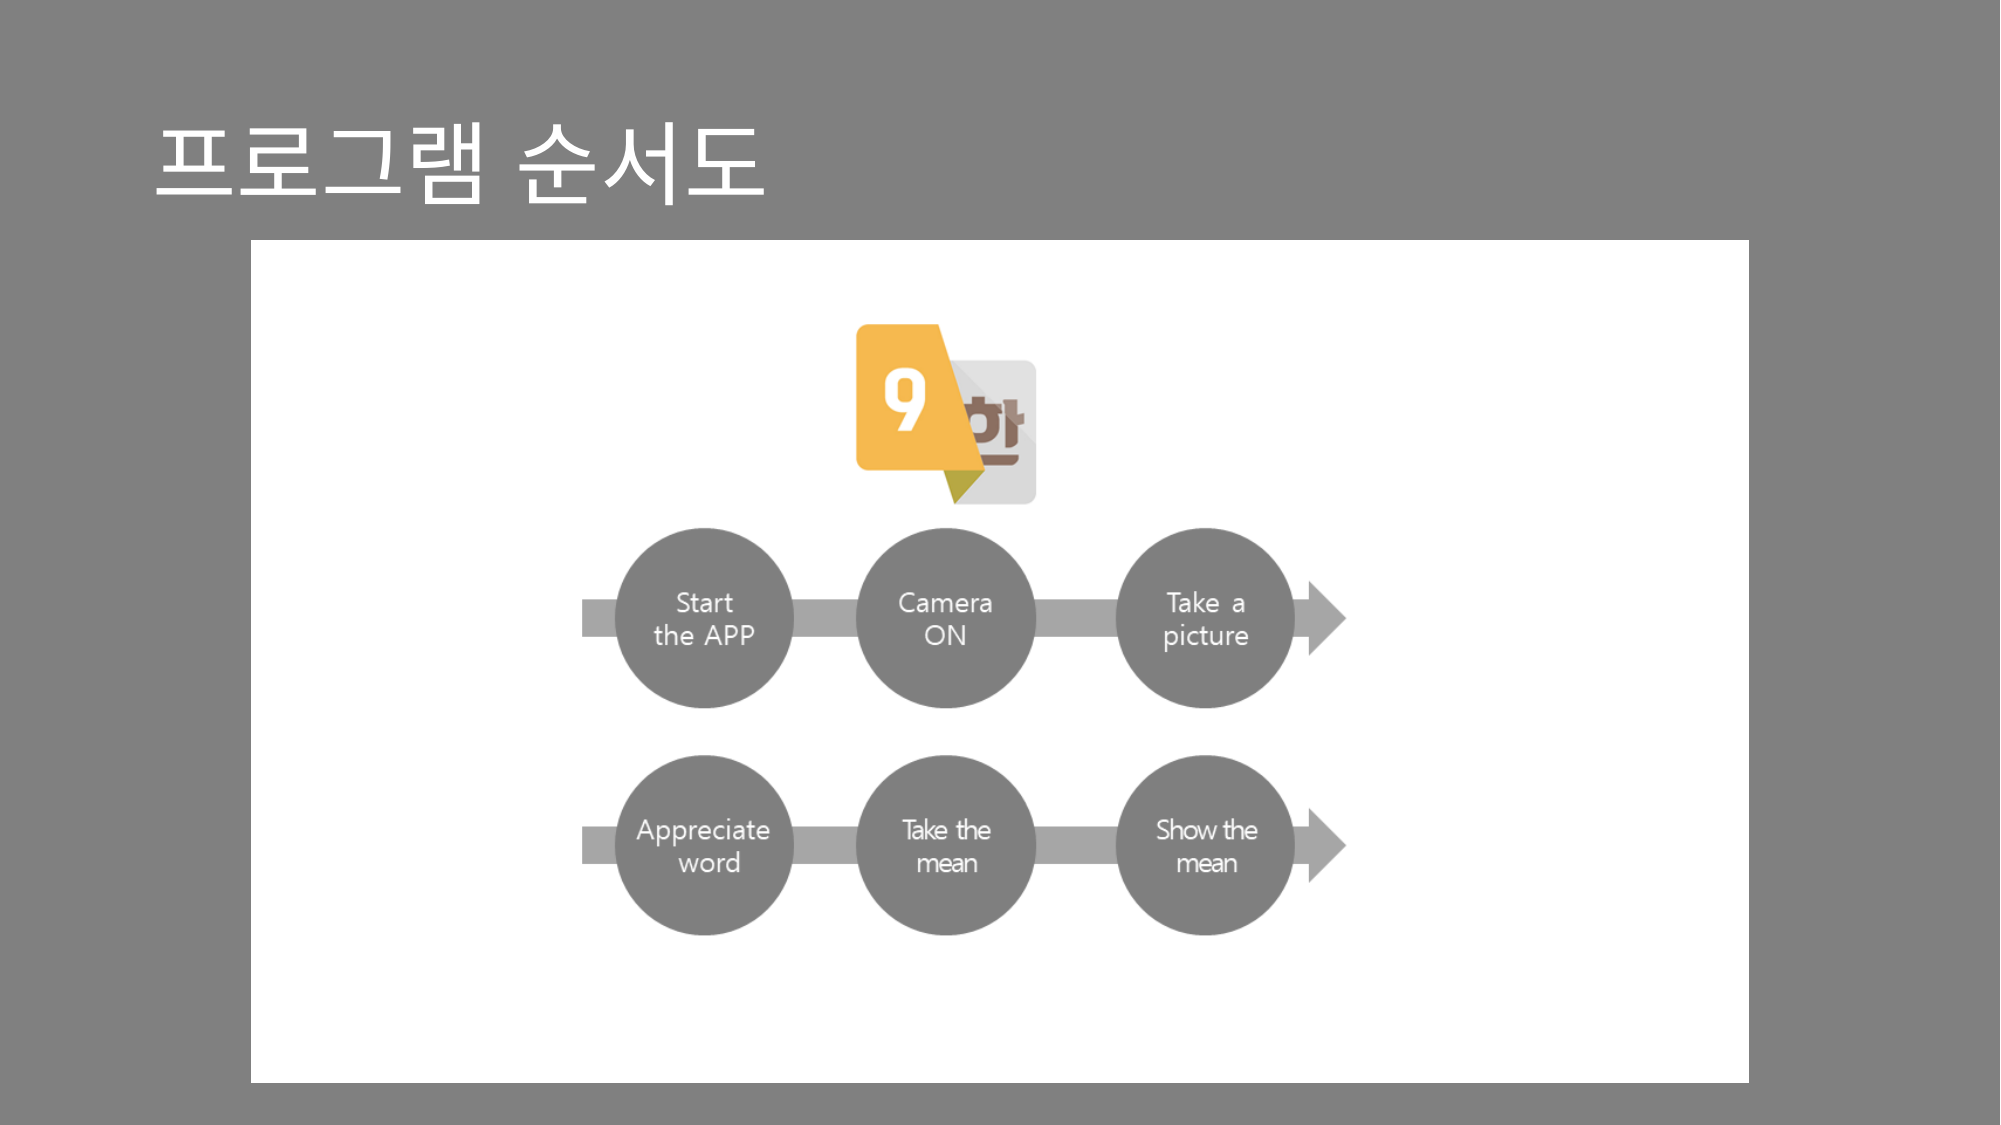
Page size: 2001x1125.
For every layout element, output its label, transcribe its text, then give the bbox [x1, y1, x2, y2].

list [251, 240, 1749, 1083]
title 프로그램 순서도 [137, 59, 1863, 278]
